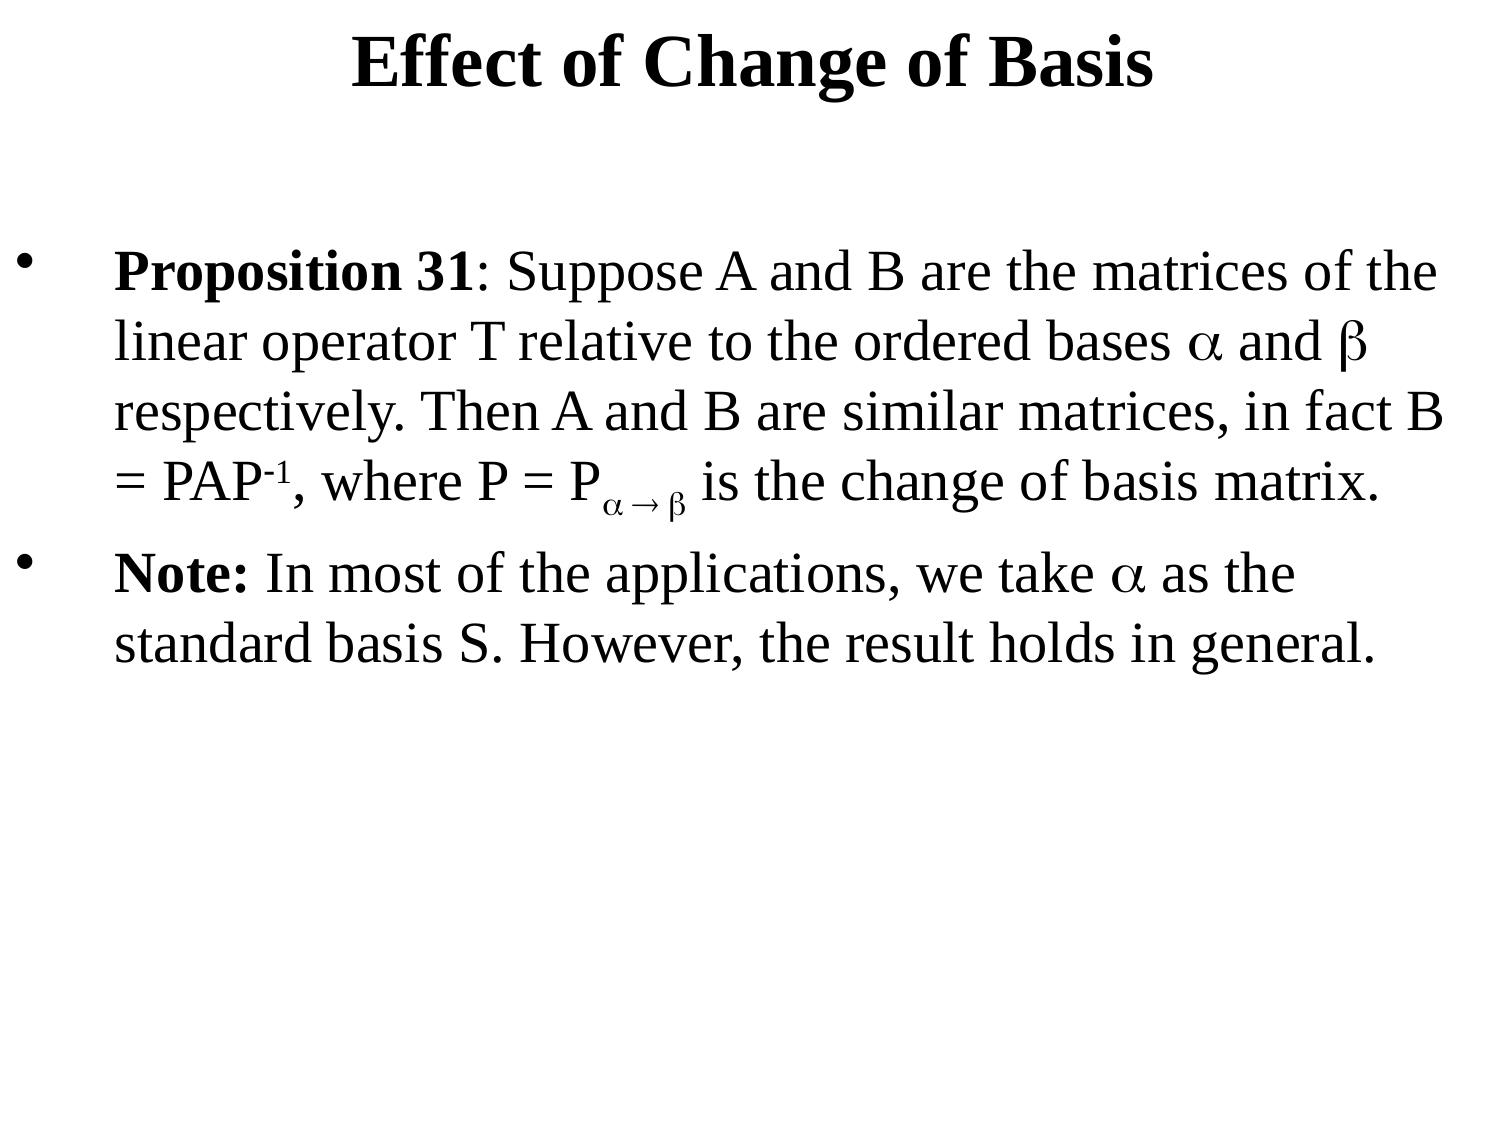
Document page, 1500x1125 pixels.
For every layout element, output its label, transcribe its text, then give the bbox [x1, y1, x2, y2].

title Effect of Change of Basis [137, 0, 1388, 113]
list Proposition 31: Suppose A and B are the matrices of the linear operator T relative to the ordered bases  and  respectively. Then A and B are similar matrices, in fact B = PAP1, where P = P   is the change of basis matrix. Note: In most of the applications, we take  as the standard basis S. However, the result holds in general. [0, 224, 1500, 1125]
